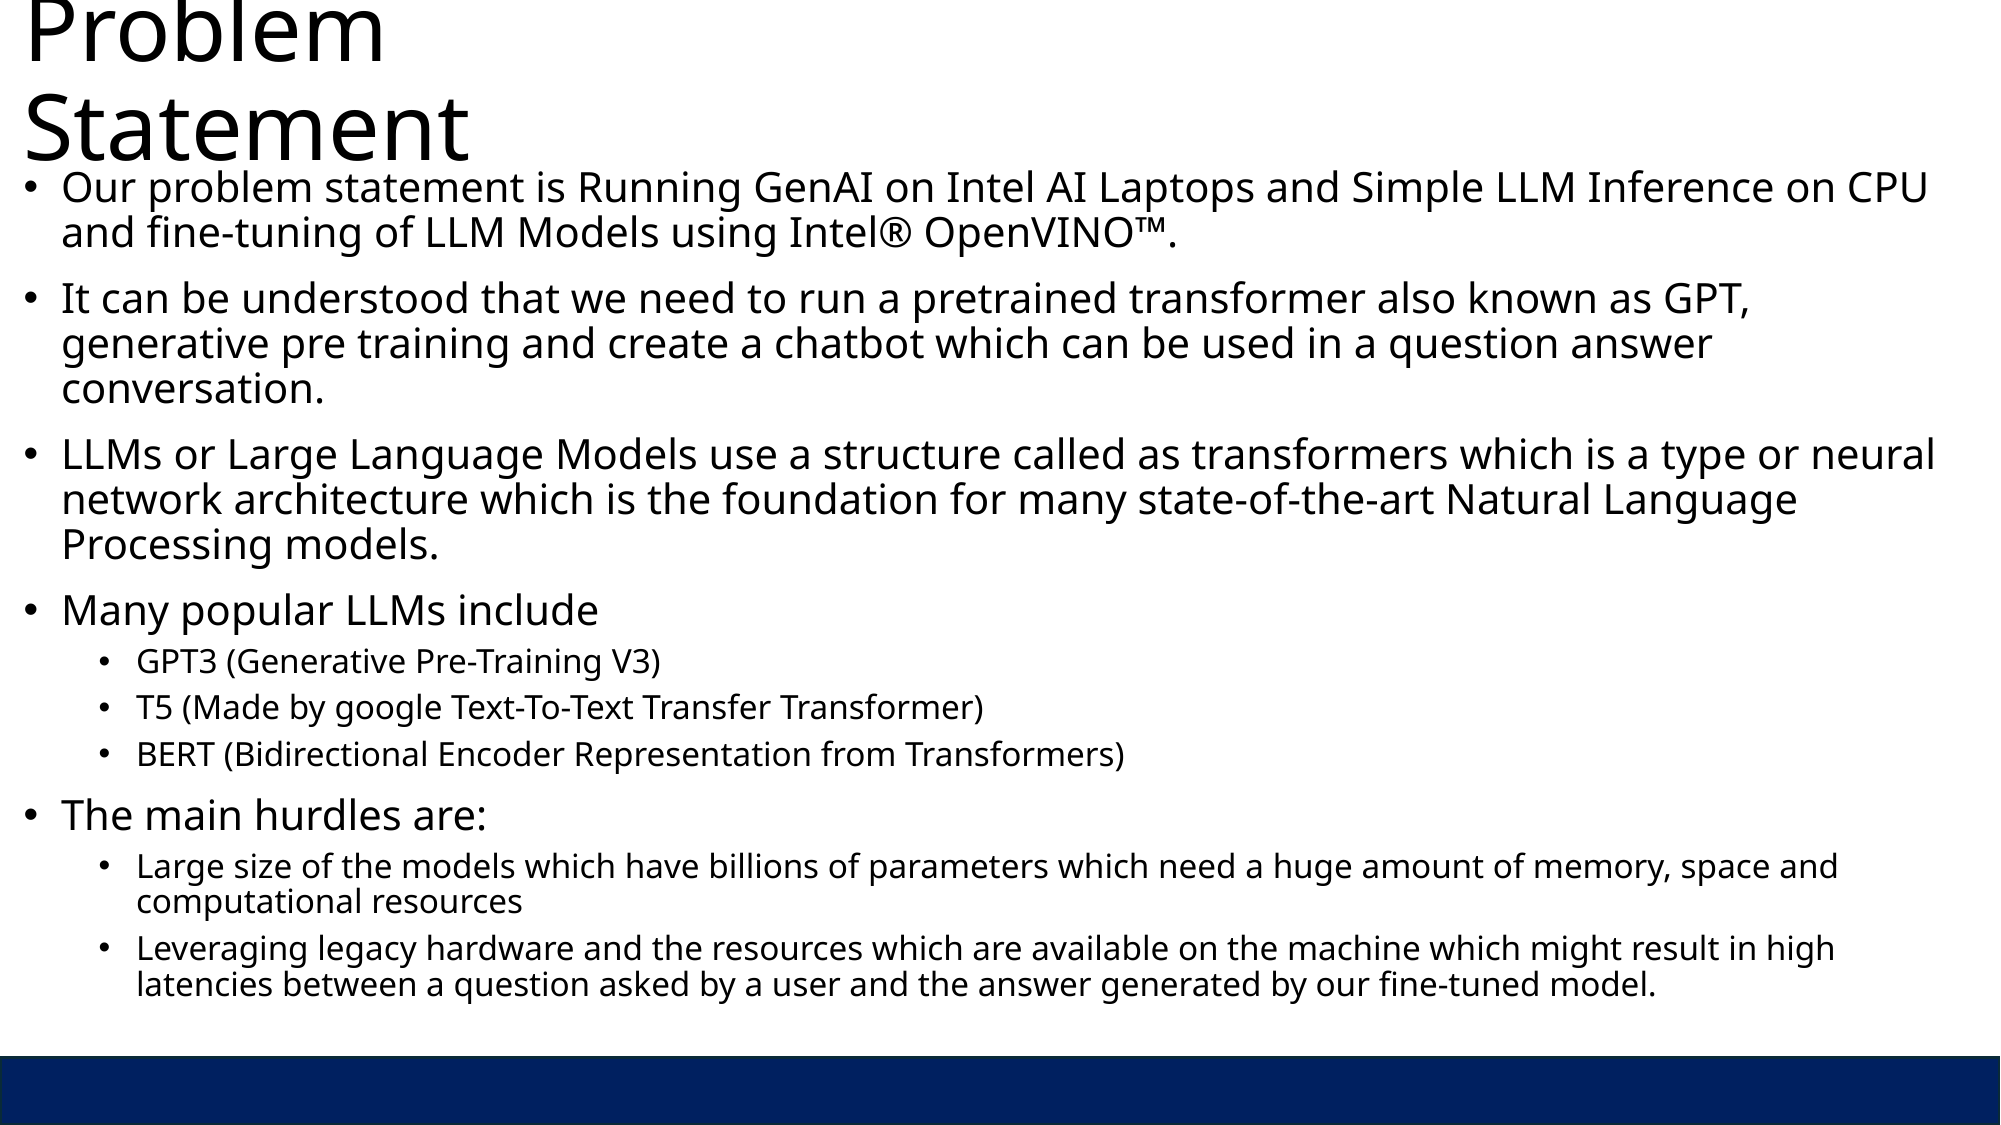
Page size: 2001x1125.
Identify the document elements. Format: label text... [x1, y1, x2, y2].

list Our problem statement is Running GenAI on Intel AI Laptops and Simple LLM Inference on CPU and fine-tuning of LLM Models using Intel® OpenVINO™. It can be understood that we need to run a pretrained transformer also known as GPT, generative pre training and create a chatbot which can be used in a question answer conversation. LLMs or Large Language Models use a structure called as transformers which is a type or neural network architecture which is the foundation for many state-of-the-art Natural Language Processing models. Many popular LLMs include GPT3 (Generative Pre-Training V3) T5 (Made by google Text-To-Text Transfer Transformer) BERT (Bidirectional Encoder Representation from Transformers) The main hurdles are: Large size of the models which have billions of parameters which need a huge amount of memory, space and computational resources Leveraging legacy hardware and the resources which are available on the machine which might result in high latencies between a question asked by a user and the answer generated by our fine-tuned model. [8, 158, 1983, 1043]
title Problem Statement [8, 4, 860, 158]
text_box [0, 1056, 2000, 1125]
